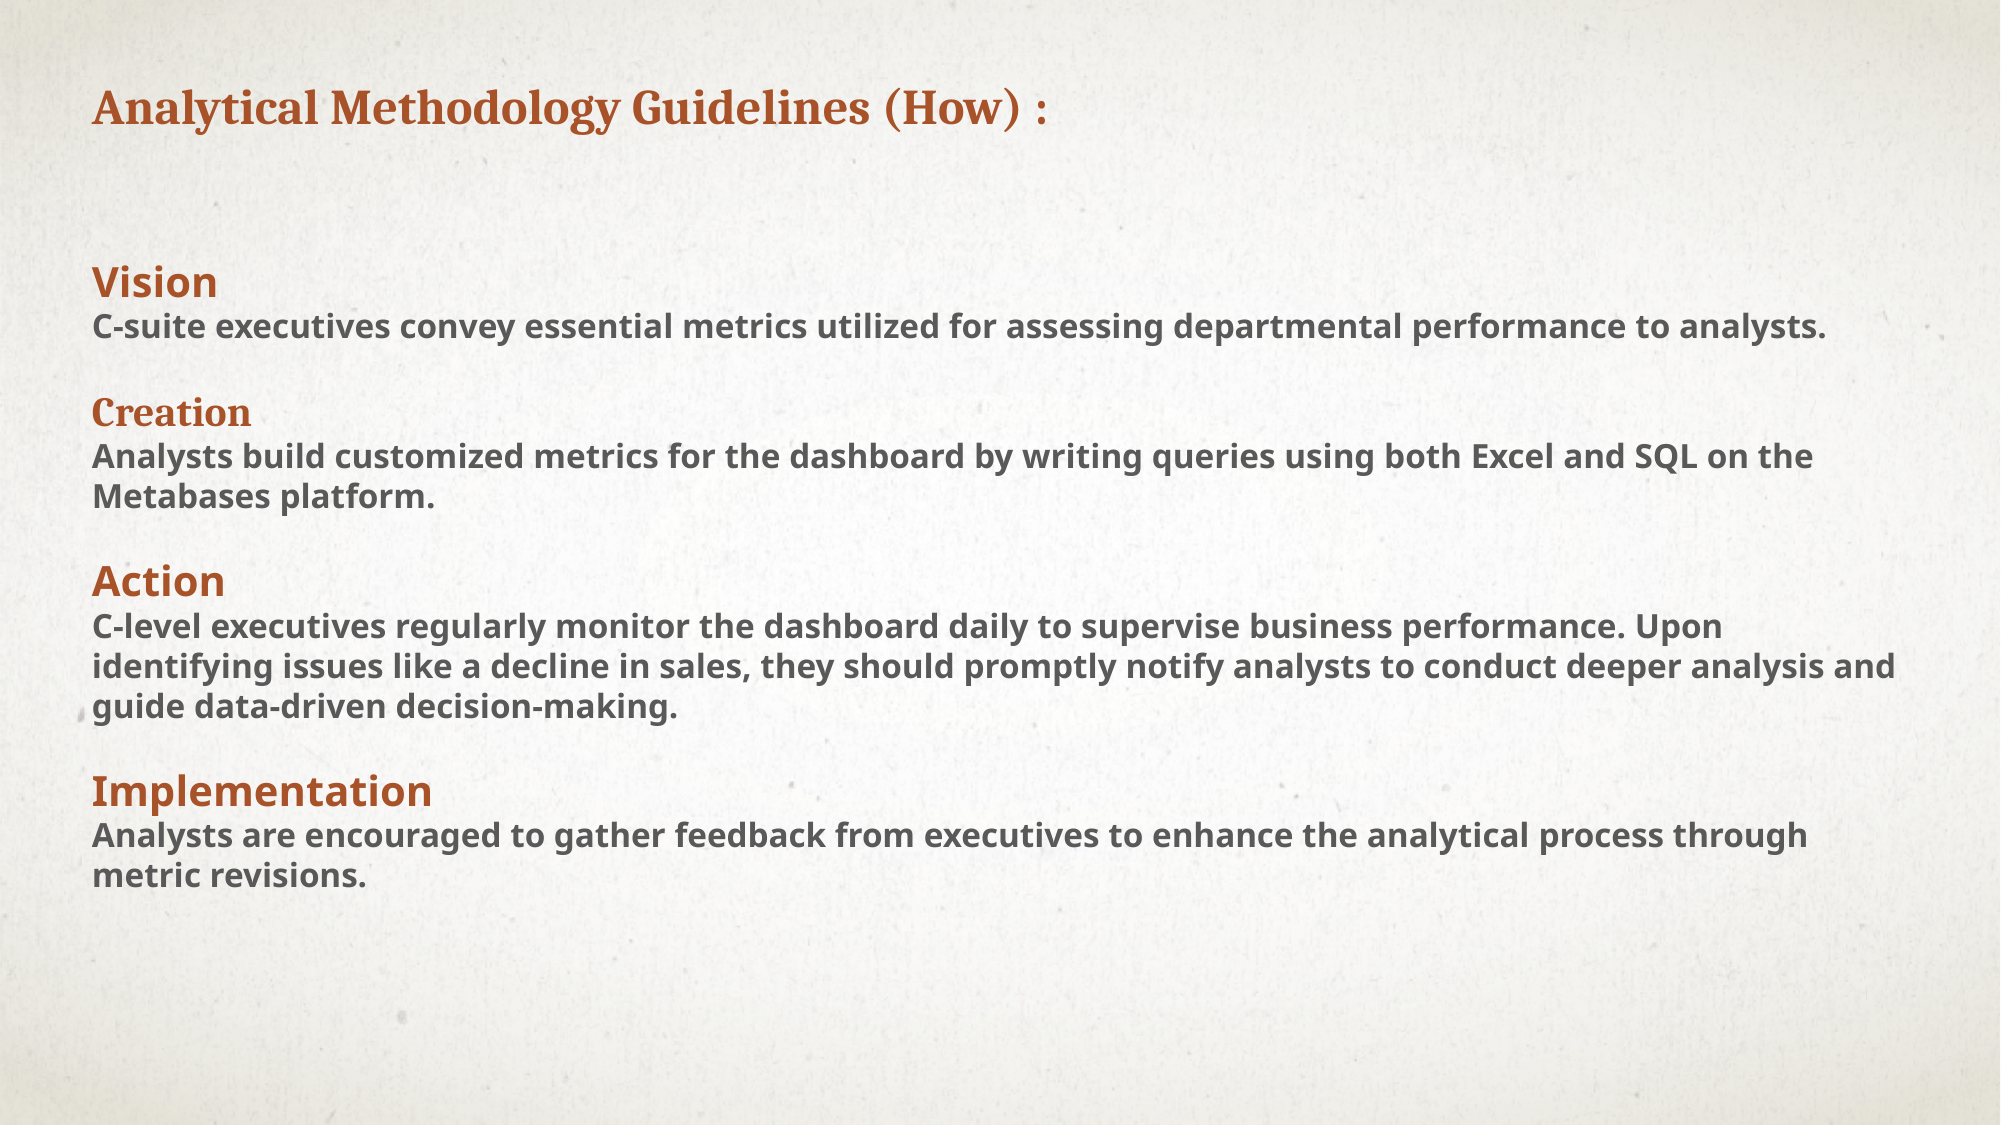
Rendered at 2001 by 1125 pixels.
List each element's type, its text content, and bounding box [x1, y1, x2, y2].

text_box Vision C-suite executives convey essential metrics utilized for assessing departmental performance to analysts. Creation Analysts build customized metrics for the dashboard by writing queries using both Excel and SQL on the Metabases platform. Action C-level executives regularly monitor the dashboard daily to supervise business performance. Upon identifying issues like a decline in sales, they should promptly notify analysts to conduct deeper analysis and guide data-driven decision-making. Implementation Analysts are encouraged to gather feedback from executives to enhance the analytical process through metric revisions. [77, 247, 1923, 902]
text_box Analytical Methodology Guidelines (How) : [77, 67, 1196, 142]
picture [0, 0, 2001, 1125]
